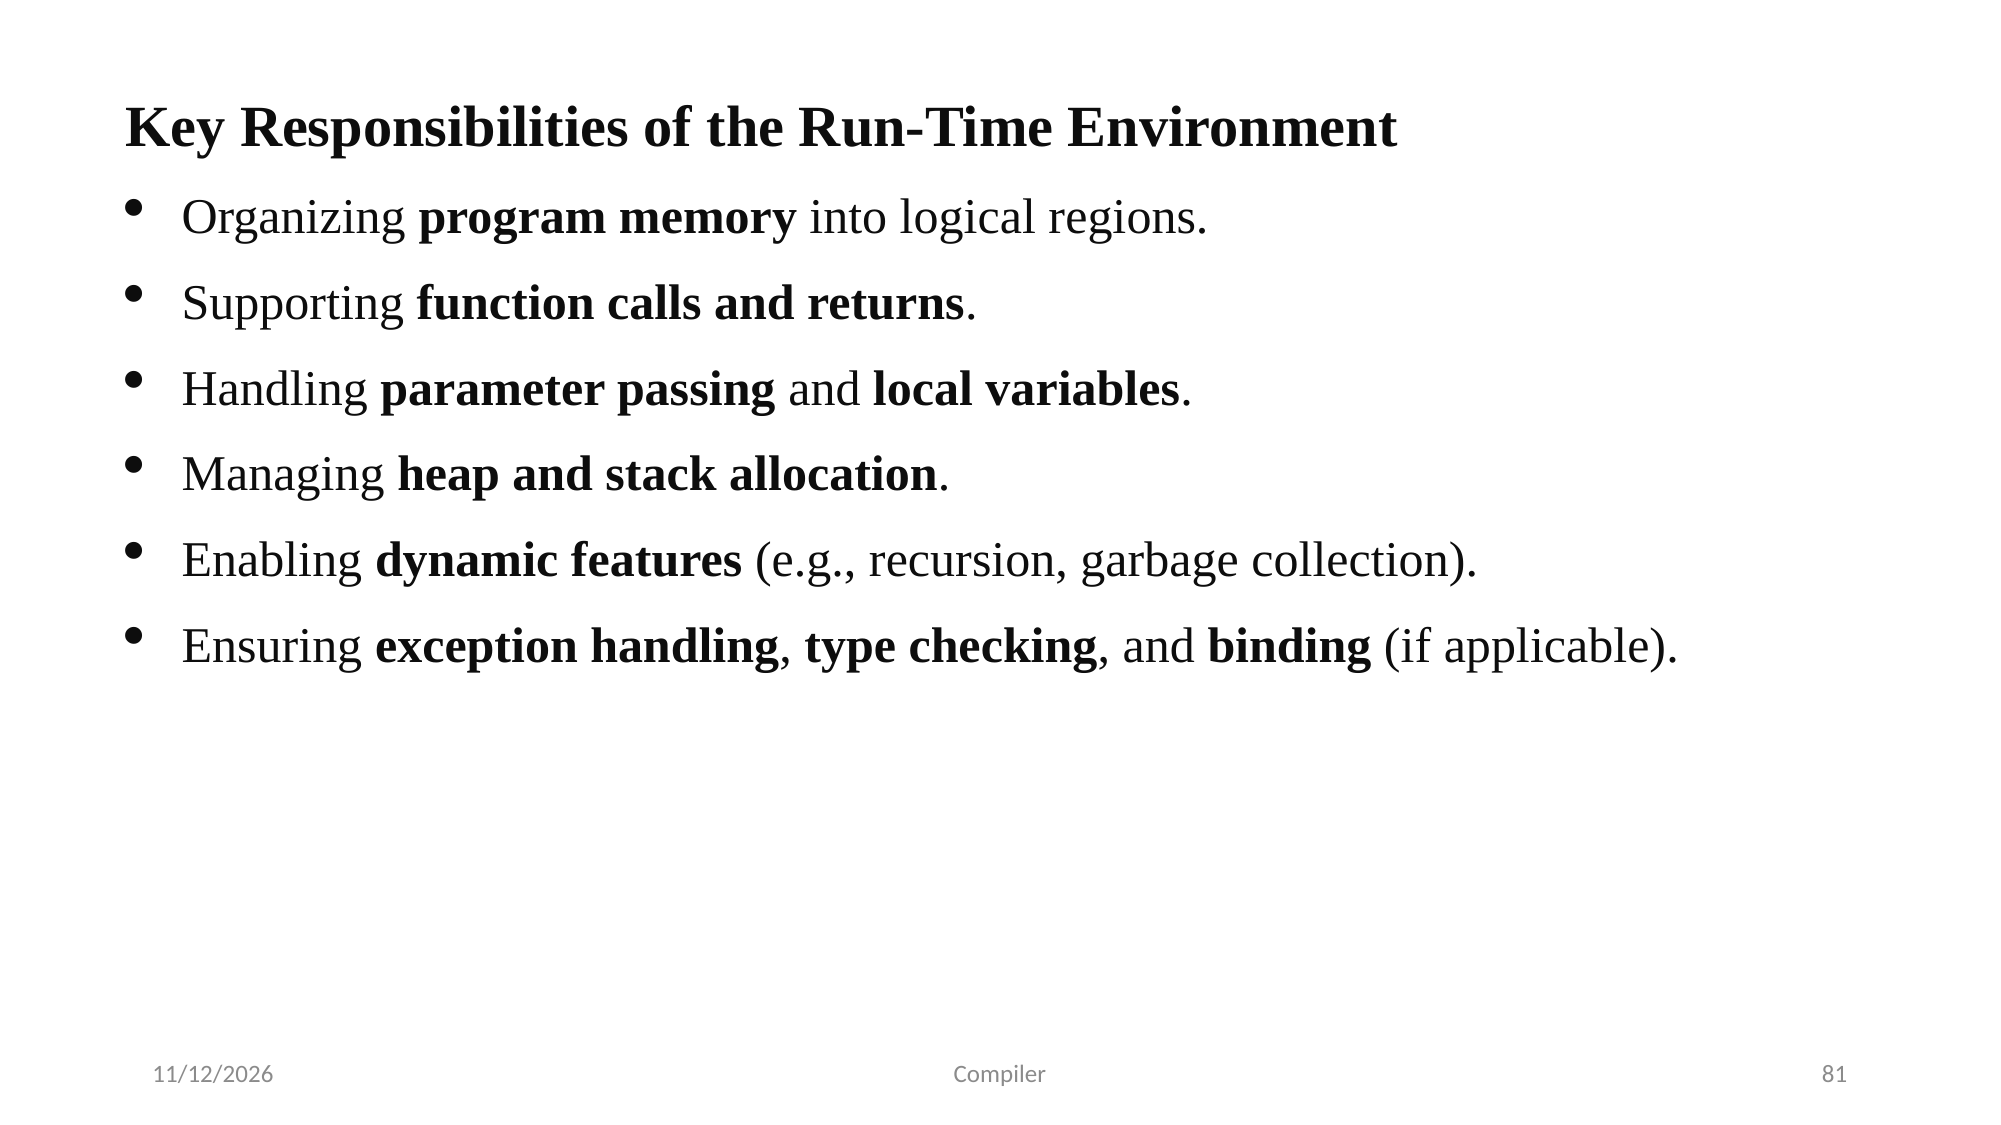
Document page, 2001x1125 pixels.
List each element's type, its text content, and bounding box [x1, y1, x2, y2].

slide_number 81 [1412, 1042, 1863, 1103]
text_box Key Responsibilities of the Run-Time Environment Organizing program memory into logical regions. Supporting function calls and returns. Handling parameter passing and local variables. Managing heap and stack allocation. Enabling dynamic features (e.g., recursion, garbage collection). Ensuring exception handling, type checking, and binding (if applicable). [110, 70, 1793, 680]
footer Compiler [662, 1042, 1338, 1103]
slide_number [137, 1042, 588, 1103]
